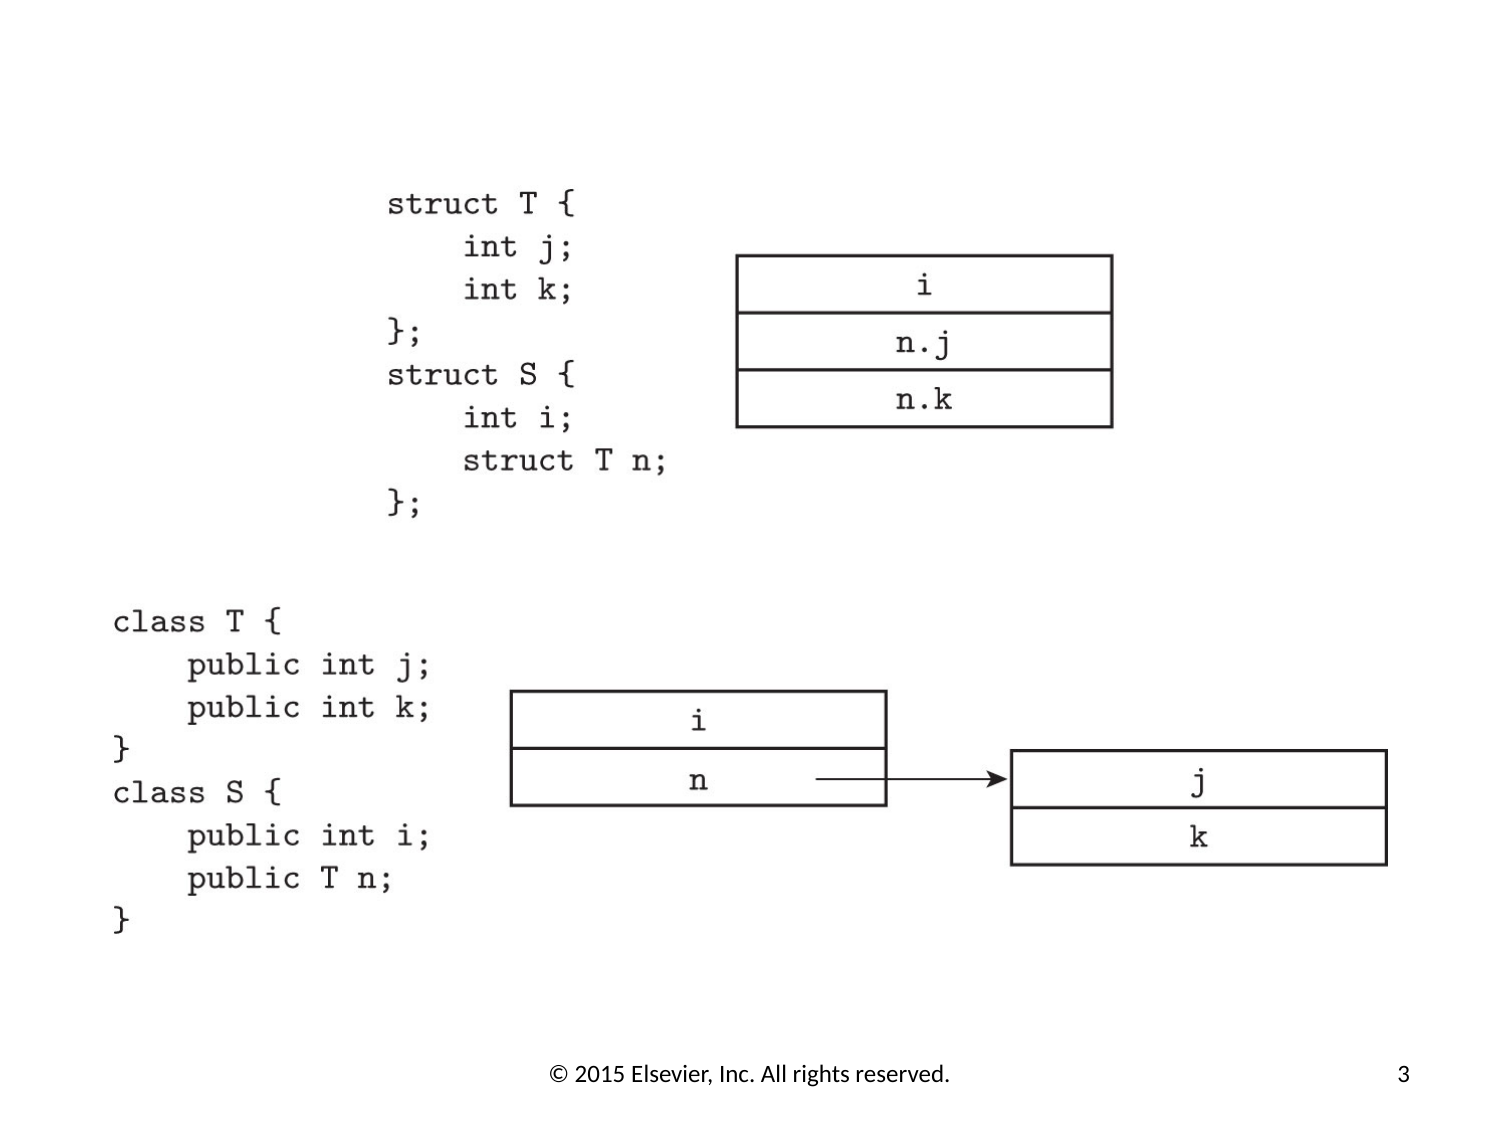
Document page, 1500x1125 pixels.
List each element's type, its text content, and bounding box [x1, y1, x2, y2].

slide_number 3 [1074, 1042, 1425, 1103]
picture [112, 185, 1388, 940]
footer © 2015 Elsevier, Inc. All rights reserved. [512, 1042, 988, 1103]
